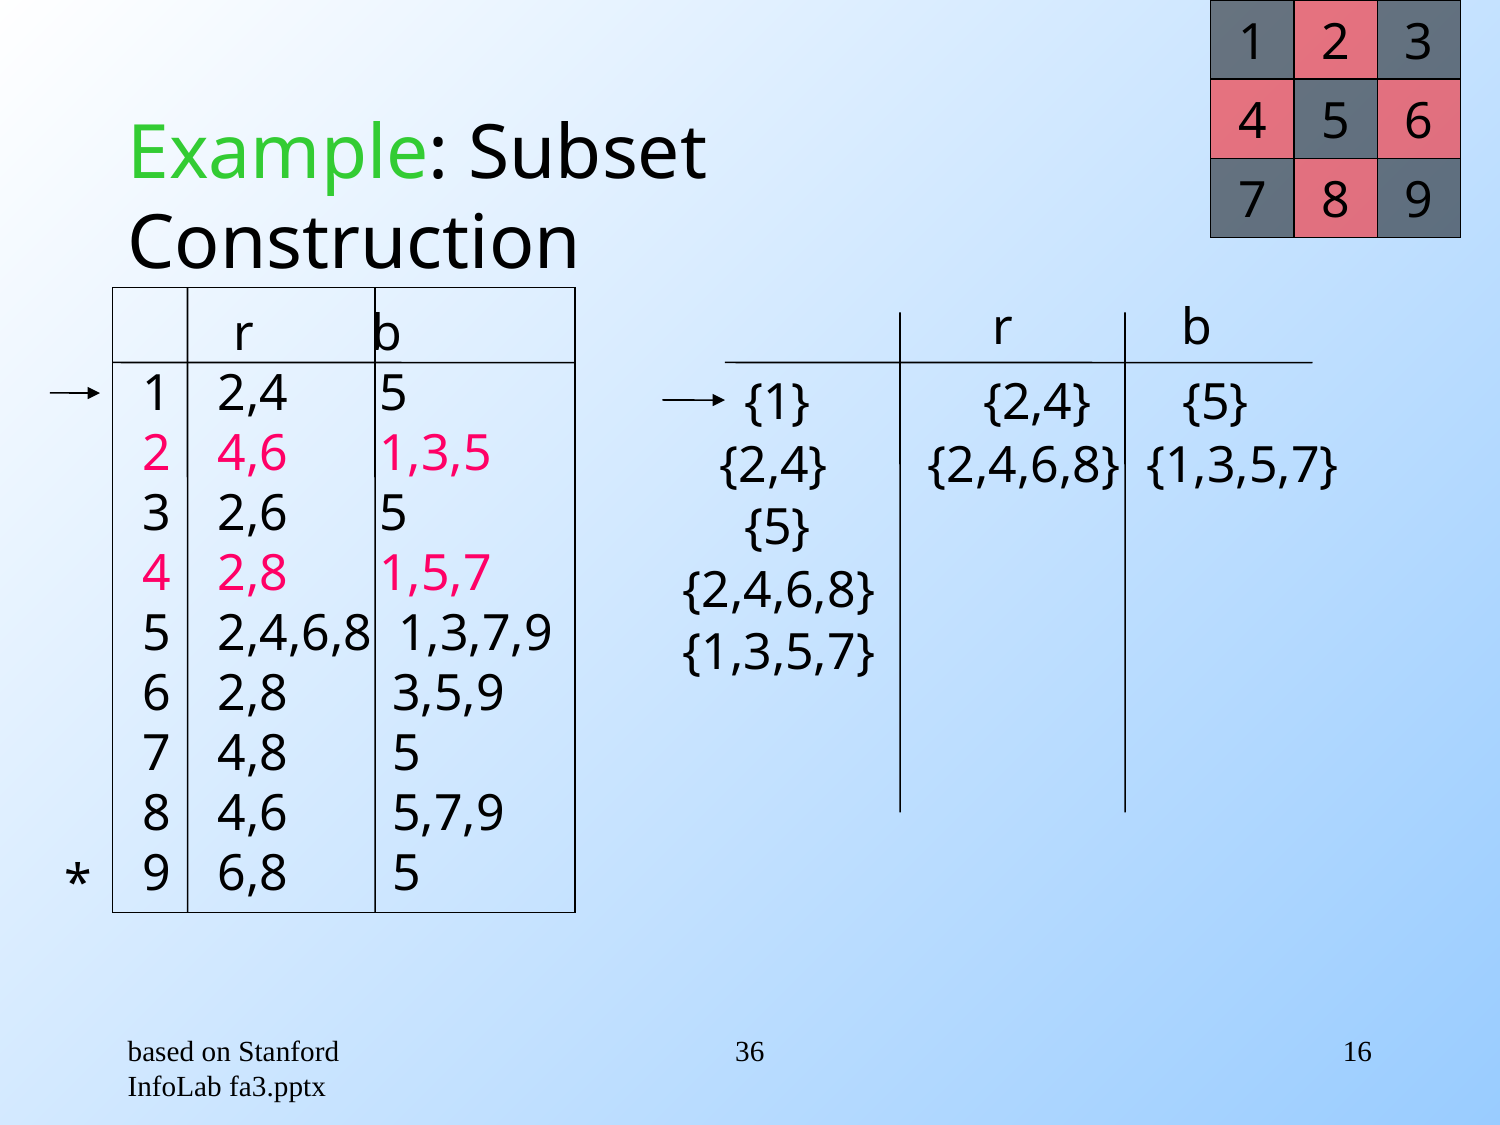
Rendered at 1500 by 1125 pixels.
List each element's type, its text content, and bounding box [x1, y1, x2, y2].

text_box {2,4} {5} [968, 362, 1265, 438]
slide_number based on Stanford InfoLab fa3.pptx [112, 1024, 426, 1101]
slide_number 16 [1074, 1024, 1388, 1101]
title Example: Subset Construction [112, 99, 1159, 288]
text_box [49, 287, 576, 919]
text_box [1210, 0, 1461, 238]
text_box {2,4} [704, 424, 844, 500]
text_box {1} [729, 362, 826, 424]
text_box {1,3,5,7} [667, 612, 890, 688]
text_box [662, 393, 725, 407]
text_box r b [977, 287, 1228, 362]
text_box {2,4,6,8} [667, 549, 890, 612]
footer 36 [512, 1024, 988, 1101]
text_box {5} [729, 500, 826, 563]
text_box {2,4,6,8} {1,3,5,7} [912, 424, 1354, 500]
